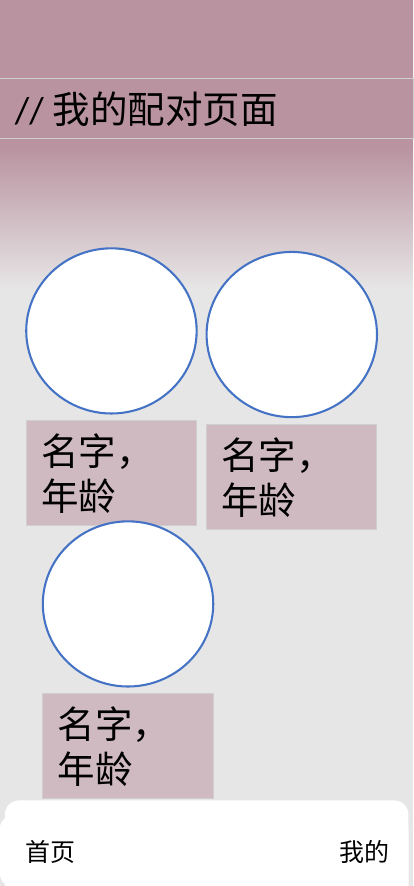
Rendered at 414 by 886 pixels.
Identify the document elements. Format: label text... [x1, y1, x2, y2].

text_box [0, 800, 409, 886]
text_box 名字， 年龄 [42, 693, 214, 799]
text_box [41, 520, 215, 688]
text_box [205, 250, 379, 419]
text_box [0, 139, 414, 289]
text_box [25, 247, 198, 415]
text_box 名字， 年龄 [206, 424, 377, 530]
text_box [0, 0, 414, 78]
text_box 名字， 年龄 [26, 420, 197, 526]
text_box //我的配对页面 [0, 78, 414, 139]
